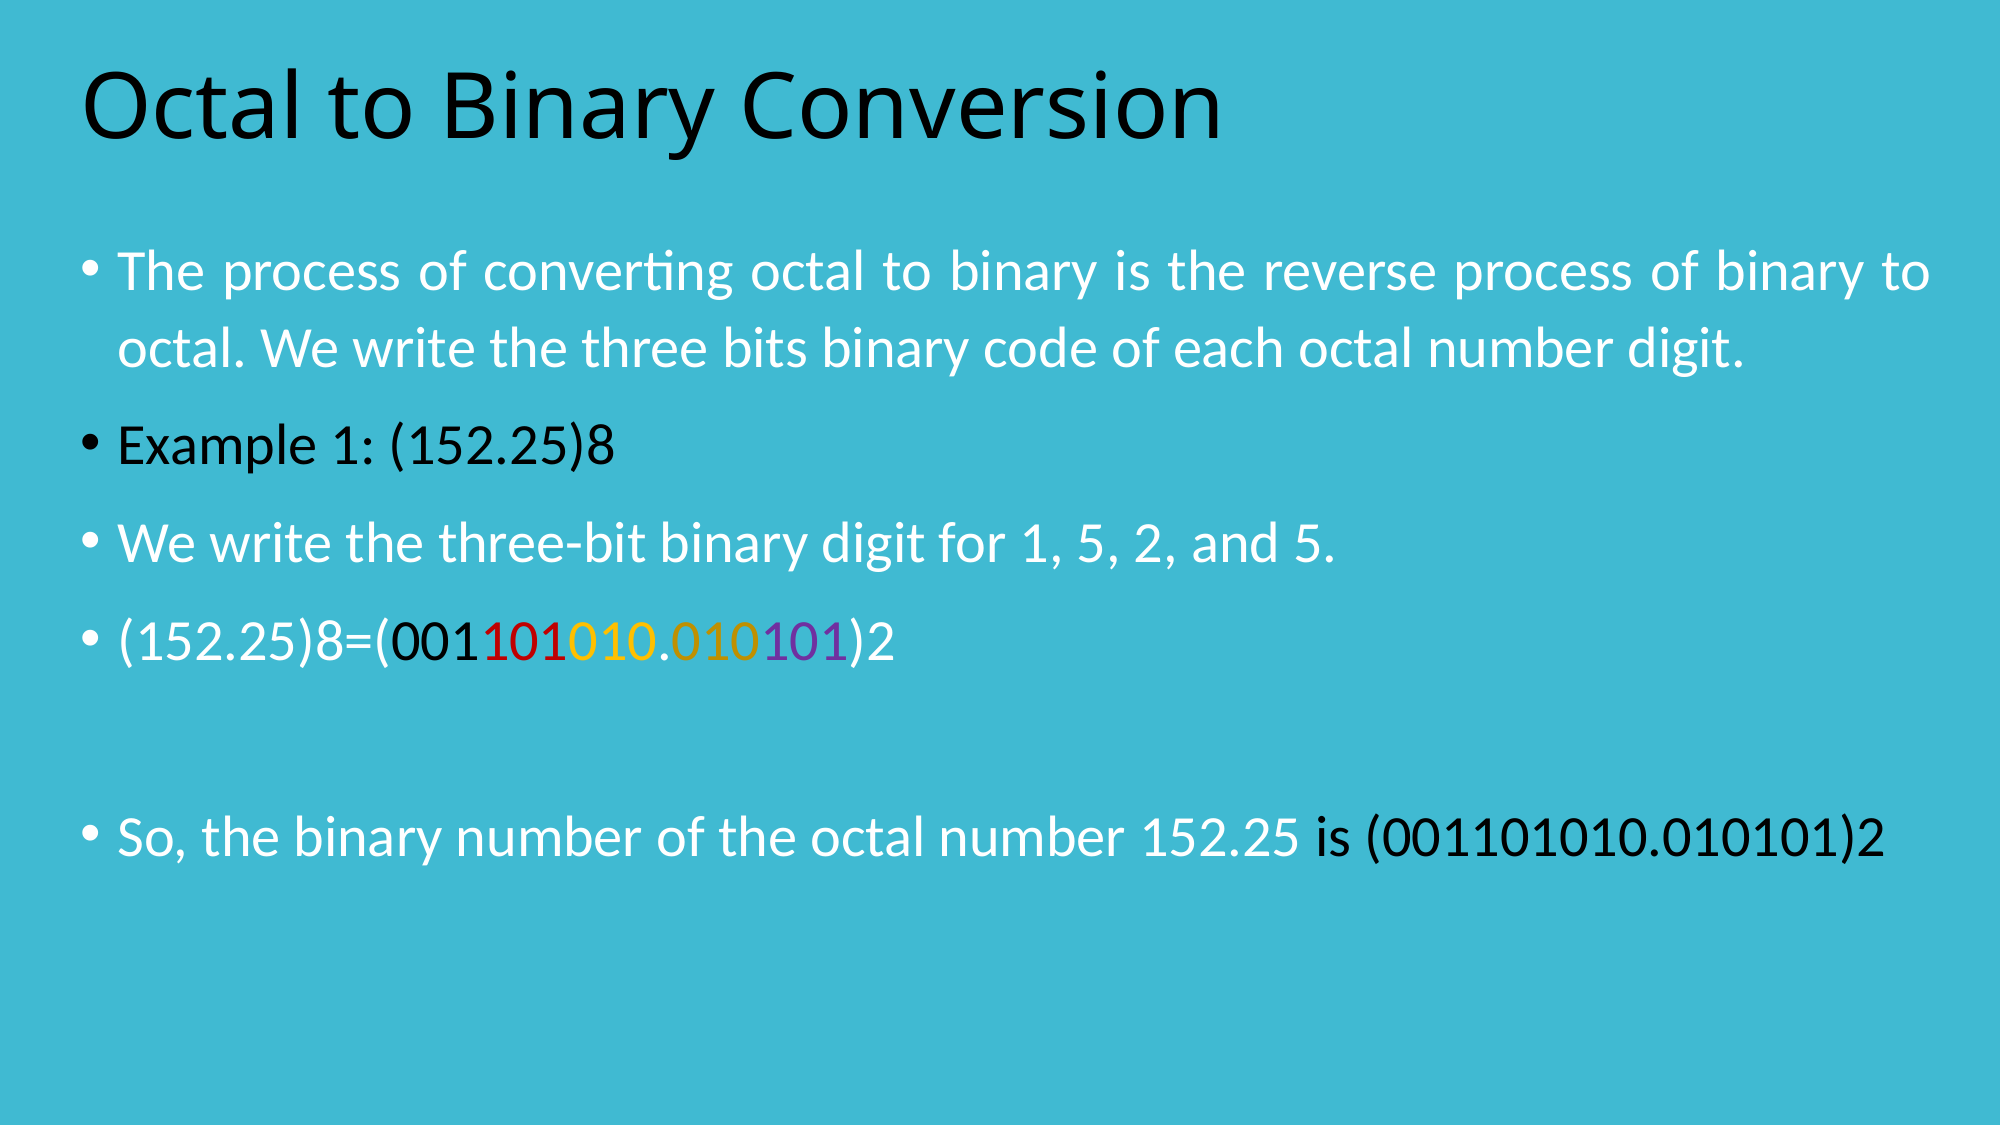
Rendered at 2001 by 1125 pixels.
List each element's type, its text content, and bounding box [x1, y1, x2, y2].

title Octal to Binary Conversion [64, 0, 1790, 217]
list The process of converting octal to binary is the reverse process of binary to octal. We write the three bits binary code of each octal number digit. Example 1: (152.25)8 We write the three-bit binary digit for 1, 5, 2, and 5. (152.25)8=(001101010.010101)2 So, the binary number of the octal number 152.25 is (001101010.010101)2 [64, 217, 1948, 1125]
